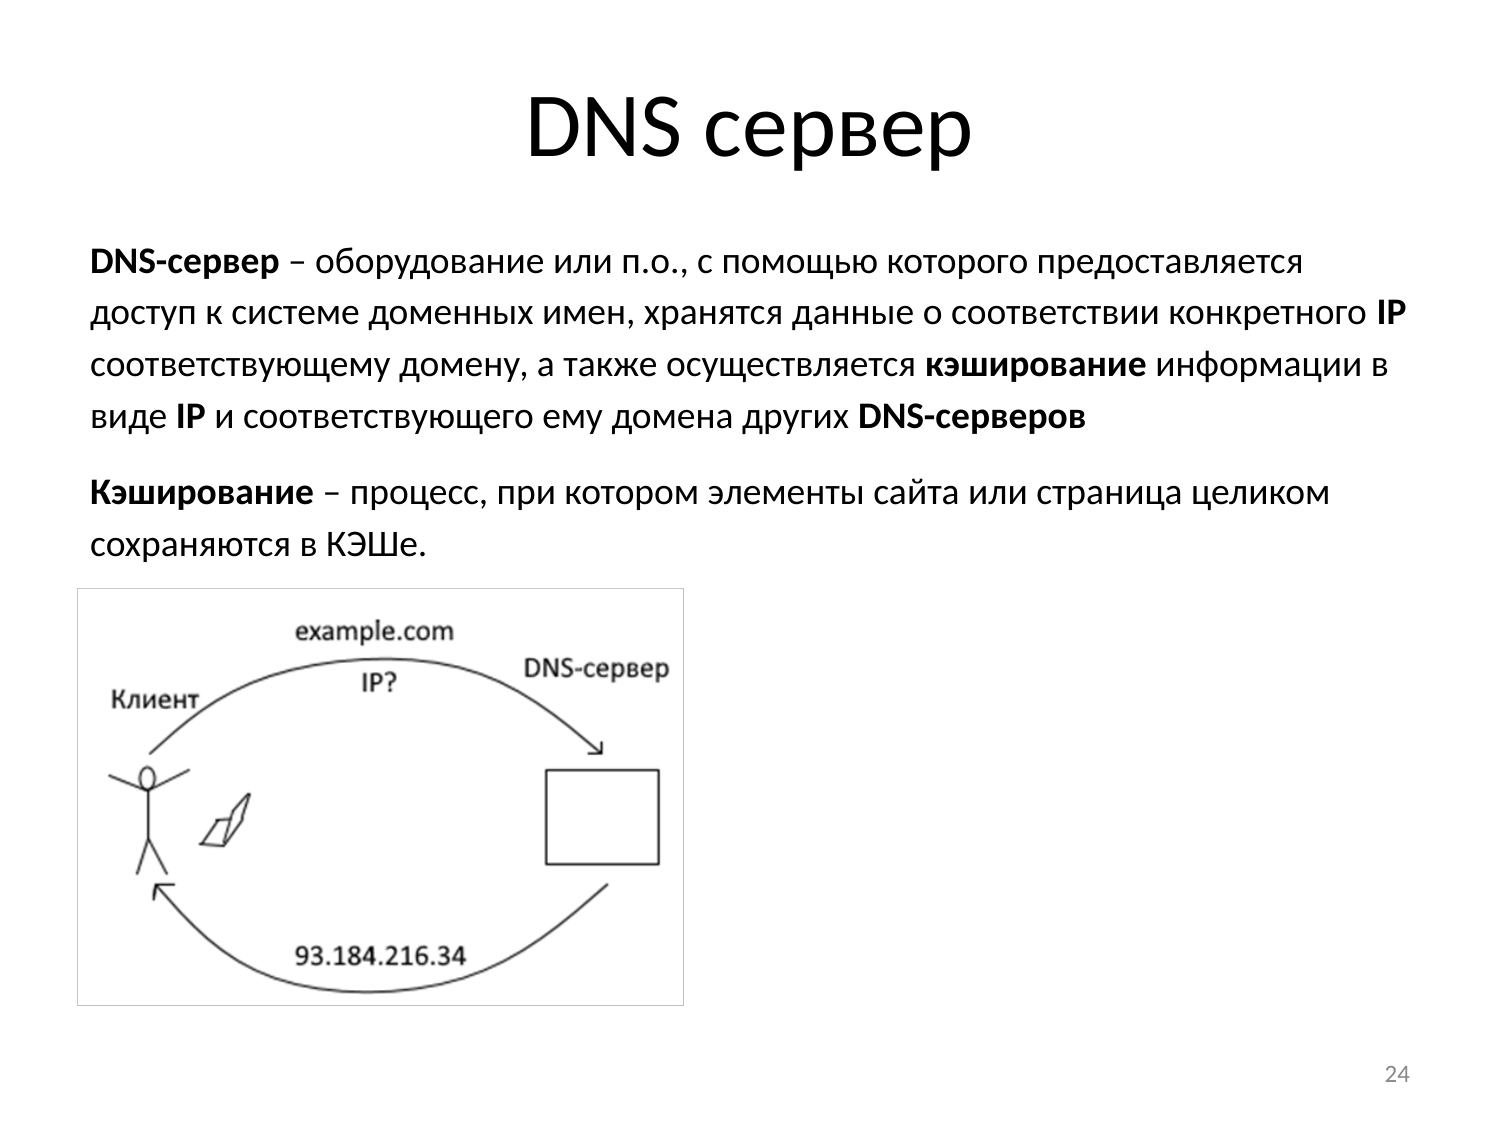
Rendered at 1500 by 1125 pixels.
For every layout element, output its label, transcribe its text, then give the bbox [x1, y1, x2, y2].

slide_number ‹#› [1074, 1042, 1425, 1103]
text_box DNS-сервер – оборудование или п.о., с помощью которого предоставляется доступ к системе доменных имен, хранятся данные о соответствии конкретного IP соответствующему домену, а также осуществляется кэширование информации в виде IP и соответствующего ему домена других DNS-серверов Кэширование – процесс, при котором элементы сайта или страница целиком сохраняются в КЭШе. [74, 213, 1425, 656]
title DNS сервер [75, 26, 1425, 213]
picture [74, 586, 687, 1009]
